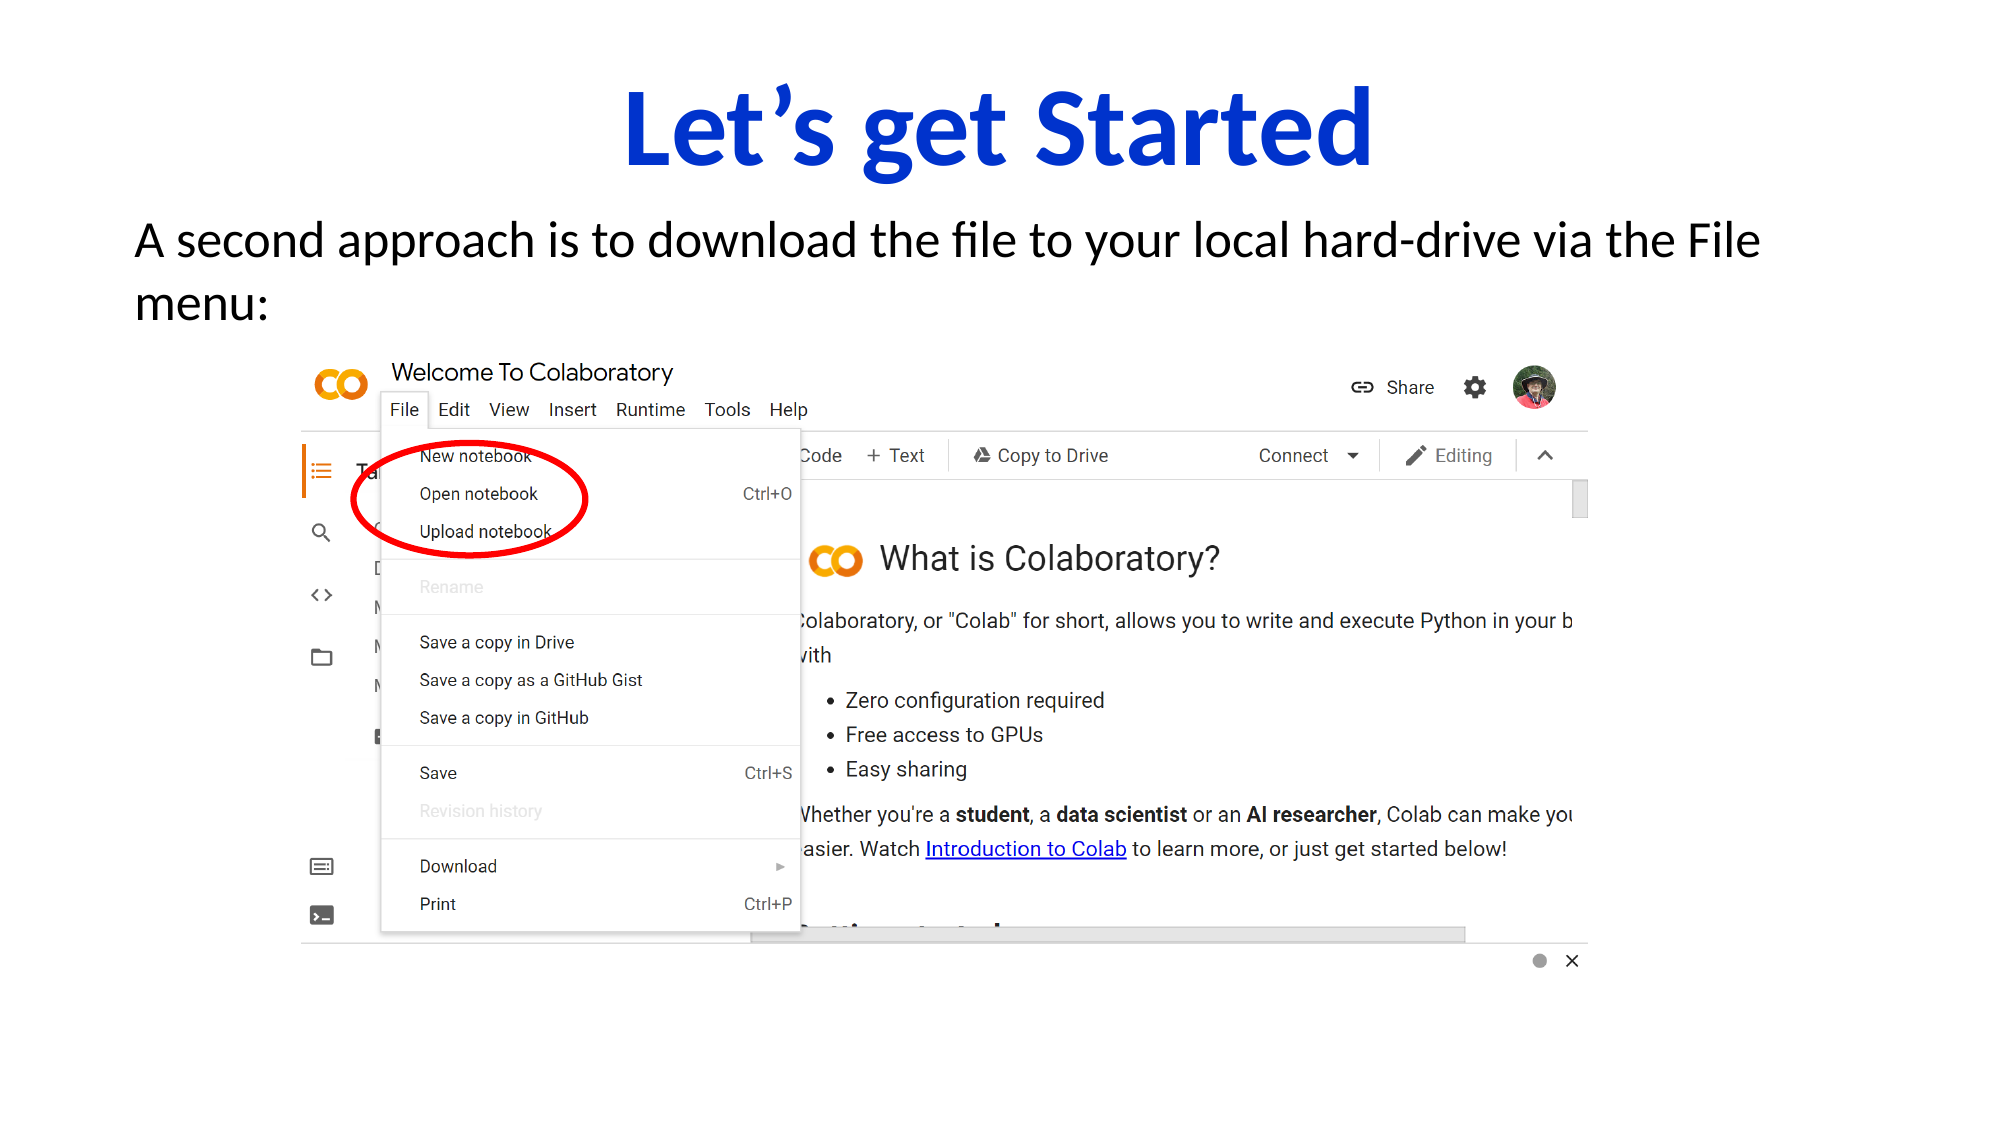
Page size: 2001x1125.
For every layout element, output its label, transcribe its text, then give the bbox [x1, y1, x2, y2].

text_box A second approach is to download the file to your local hard-drive via the File menu: [119, 190, 1819, 346]
picture [300, 345, 1588, 977]
title Let’s get Started [137, 20, 1863, 238]
